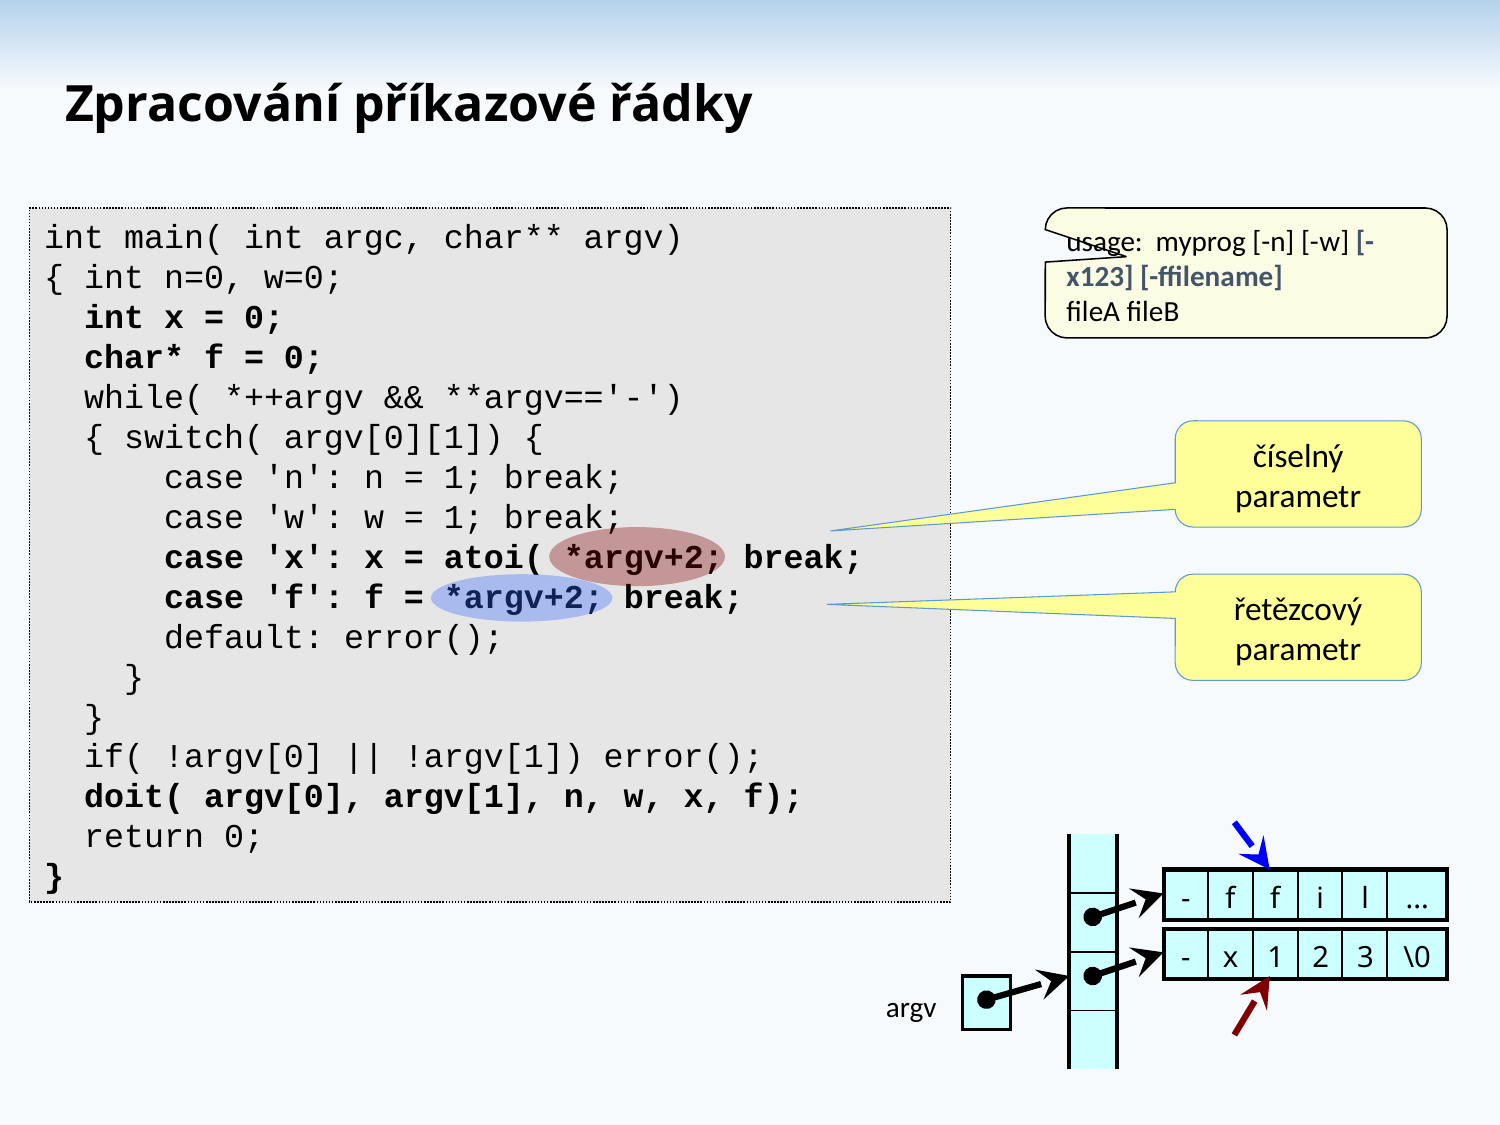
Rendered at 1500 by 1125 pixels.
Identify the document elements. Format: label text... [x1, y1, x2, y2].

table_header ... [1388, 872, 1445, 918]
text_box [1140, 949, 1164, 969]
text_box argv [871, 980, 952, 1031]
title Zpracování příkazové řádky [50, 62, 1329, 148]
text_box [1140, 890, 1164, 910]
text_box [1046, 971, 1067, 992]
text_box řetězcový parametr [826, 573, 1422, 681]
table_cell [1071, 953, 1115, 1010]
table_header f [1254, 872, 1297, 918]
text_box [1086, 958, 1146, 983]
table_header f [1209, 872, 1252, 918]
table_header \0 [1388, 931, 1445, 977]
table_cell [1071, 1011, 1115, 1069]
table_header l [1343, 872, 1386, 918]
table_cell [1071, 894, 1115, 951]
text_box [430, 574, 613, 622]
table_header - [1166, 872, 1207, 918]
table_header 2 [1299, 931, 1341, 977]
text_box [1249, 846, 1270, 870]
text_box [962, 976, 1011, 1030]
table_header - [1166, 931, 1207, 977]
text_box [1086, 899, 1146, 923]
text_box číselný parametr [830, 420, 1422, 532]
text_box [549, 527, 726, 587]
text_box [980, 981, 1051, 1006]
table_header x [1209, 931, 1252, 977]
text_box [1250, 976, 1270, 1000]
table_header [1071, 834, 1115, 892]
text_box int main( int argc, char** argv) { int n=0, w=0; int x = 0; char* f = 0; while( *++argv && **argv=='-') { switch( argv[0][1]) { case 'n': n = 1; break; case 'w': w = 1; break; case 'x': x = atoi( *argv+2; break; case 'f': f = *argv+2; break; default: error(); } } if( !argv[0] || !argv[1]) error(); doit( argv[0], argv[1], n, w, x, f); return 0; } [29, 207, 951, 902]
table_header i [1299, 872, 1341, 918]
table_header 3 [1343, 931, 1386, 977]
table_header 1 [1254, 931, 1297, 977]
text_box usage: myprog [-n] [-w] [-x123] [-ffilename] fileA fileB [1045, 207, 1448, 338]
